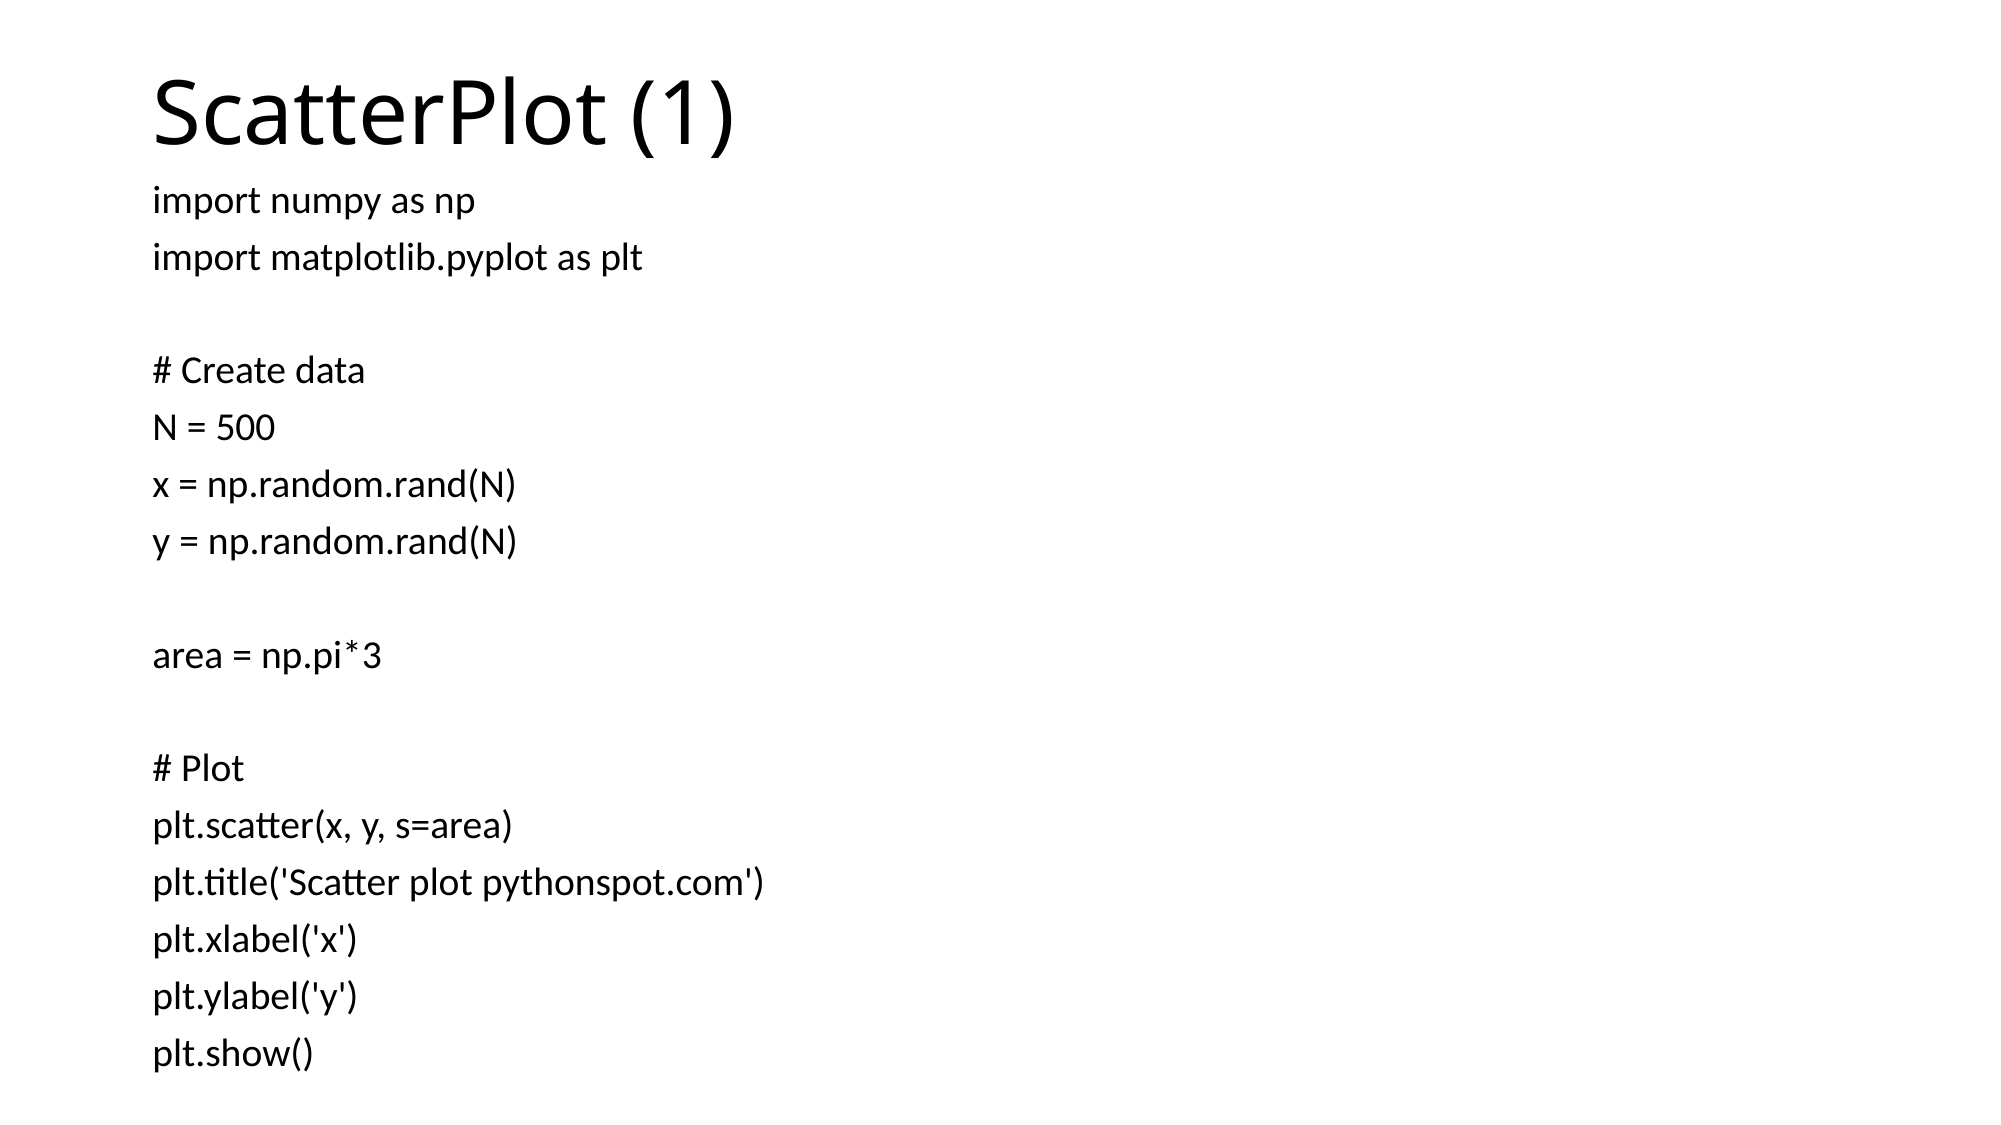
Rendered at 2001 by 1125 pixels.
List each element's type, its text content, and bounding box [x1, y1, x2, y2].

title ScatterPlot (1) [137, 59, 1863, 171]
list import numpy as np import matplotlib.pyplot as plt # Create data N = 500 x = np.random.rand(N) y = np.random.rand(N) area = np.pi*3 # Plot plt.scatter(x, y, s=area) plt.title('Scatter plot pythonspot.com') plt.xlabel('x') plt.ylabel('y') plt.show() [137, 171, 1863, 1089]
